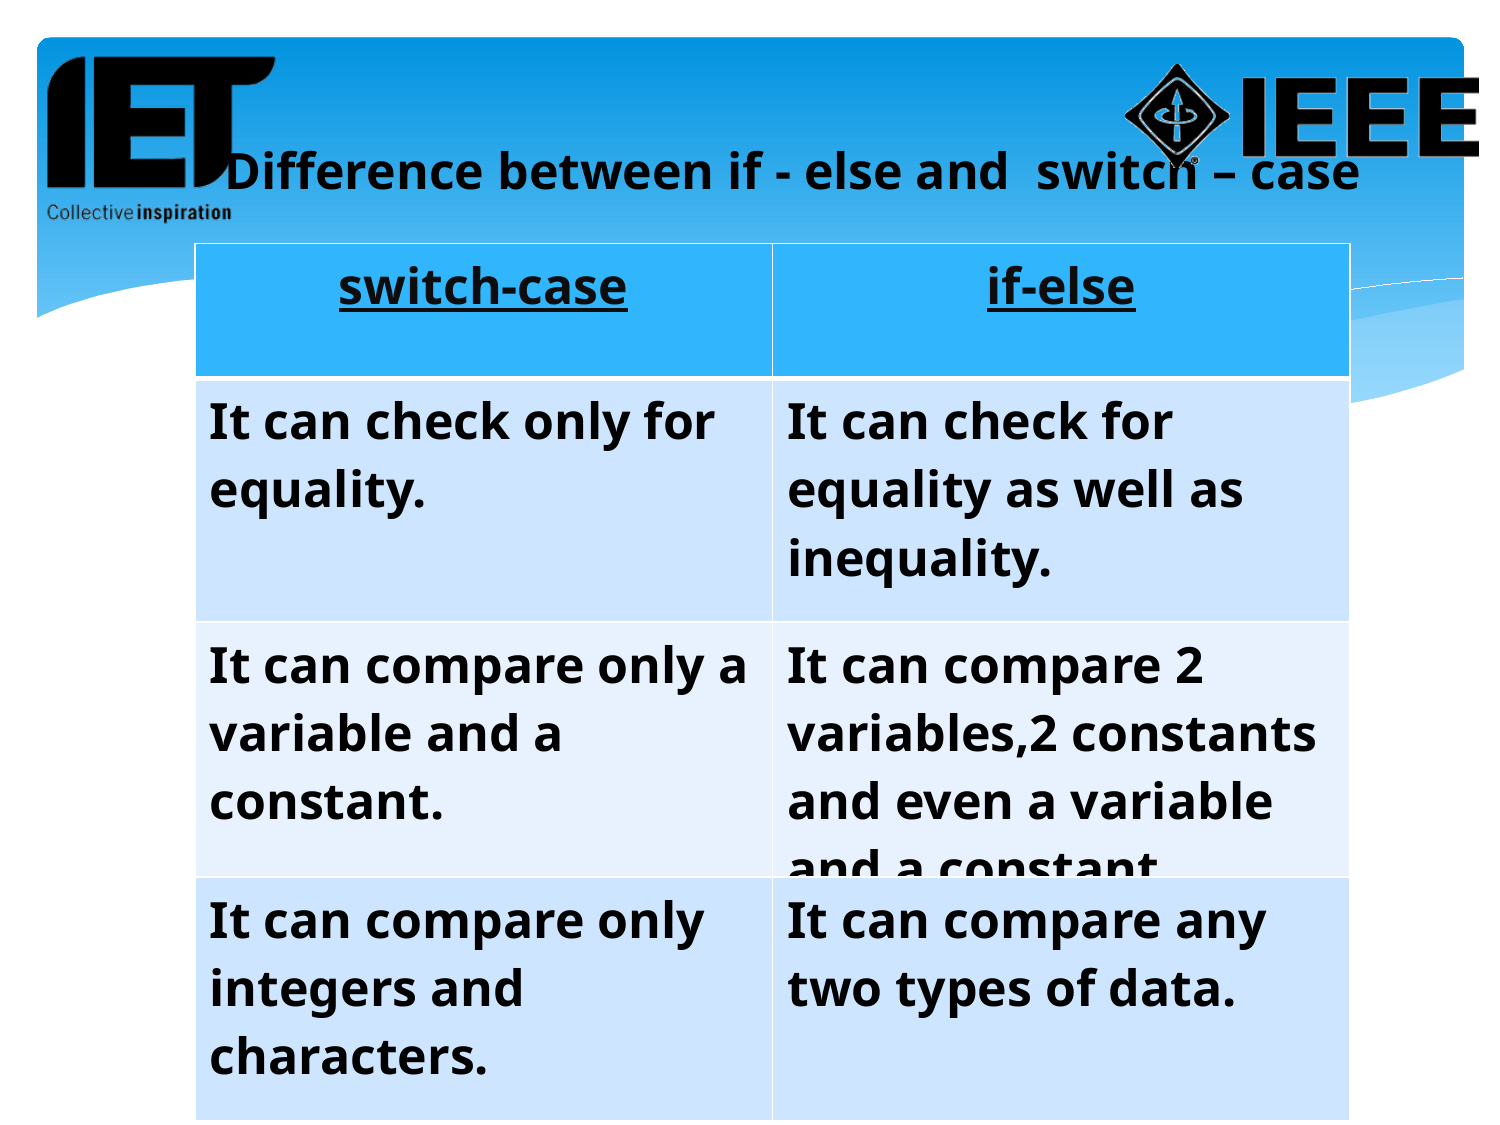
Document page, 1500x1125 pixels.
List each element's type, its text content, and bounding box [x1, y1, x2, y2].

table_cell It can compare 2 variables,2 constants and even a variable and a constant. [773, 623, 1349, 876]
table_cell It can compare only integers and characters. [196, 878, 772, 1120]
table_cell It can compare only a variable and a constant. [196, 623, 772, 876]
picture [1124, 64, 1479, 168]
table_cell It can compare any two types of data. [773, 878, 1349, 1120]
table_header if-else [773, 244, 1349, 376]
table_cell It can check only for equality. [196, 381, 772, 621]
table_header switch-case [196, 244, 772, 376]
table_cell It can check for equality as well as inequality. [773, 381, 1349, 621]
picture [40, 57, 283, 227]
text_box Difference between if - else and switch – case [289, 131, 1376, 207]
